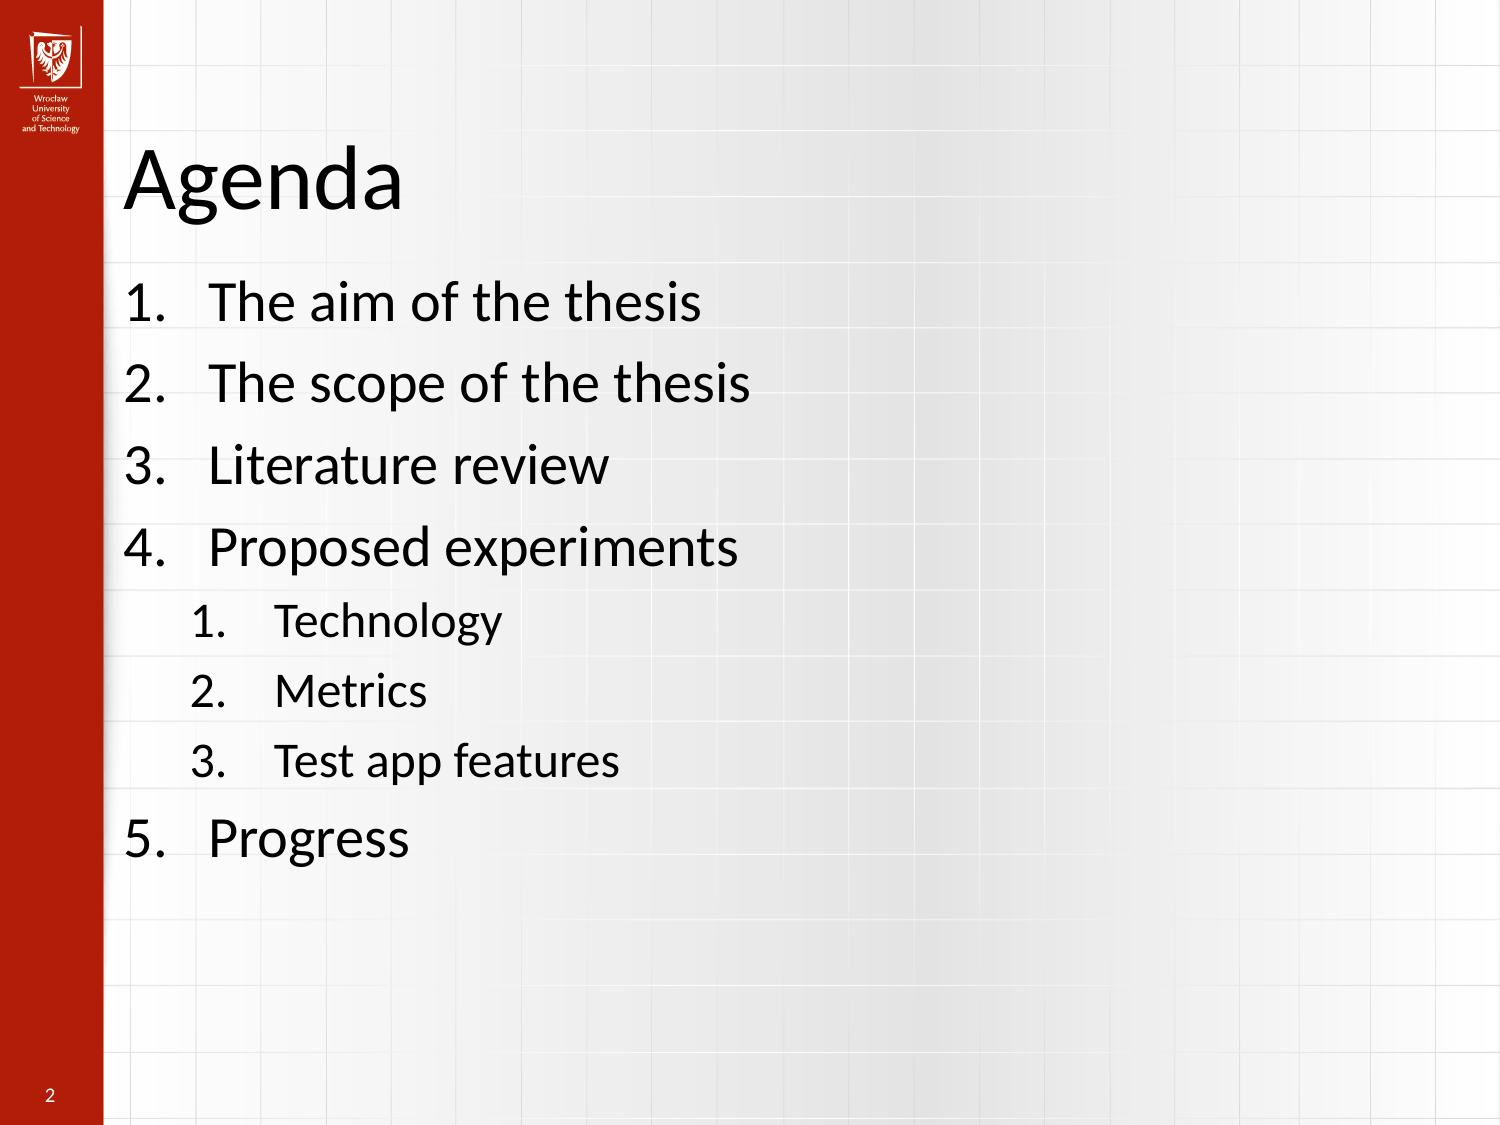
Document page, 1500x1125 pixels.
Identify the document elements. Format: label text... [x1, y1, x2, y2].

picture [0, 0, 1500, 1125]
list The aim of the thesis The scope of the thesis Literature review Proposed experiments Technology Metrics Test app features Progress [123, 255, 1480, 1118]
list Agenda [123, 101, 1483, 244]
